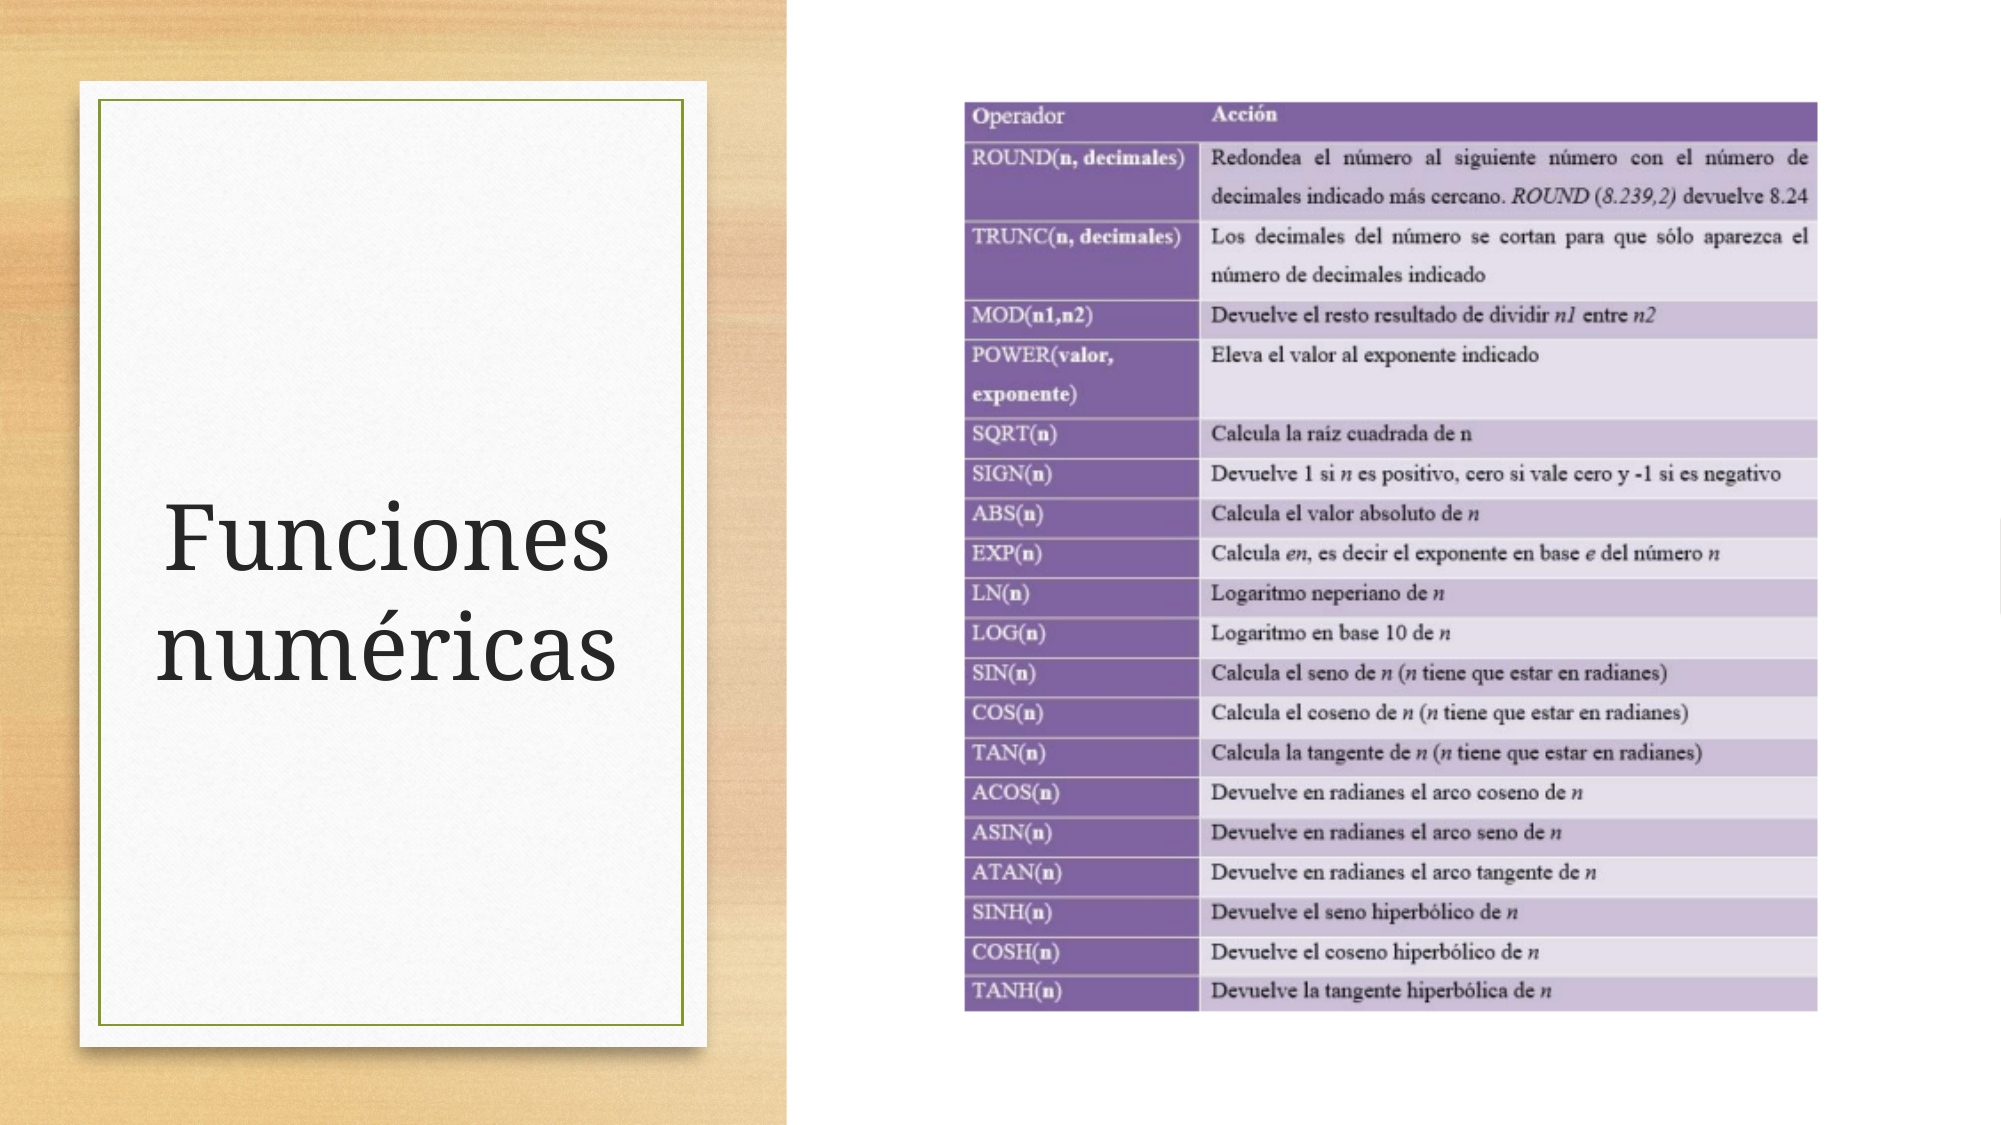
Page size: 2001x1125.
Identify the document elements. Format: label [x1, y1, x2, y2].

text_box [0, 0, 2000, 1125]
picture [958, 99, 1826, 1017]
